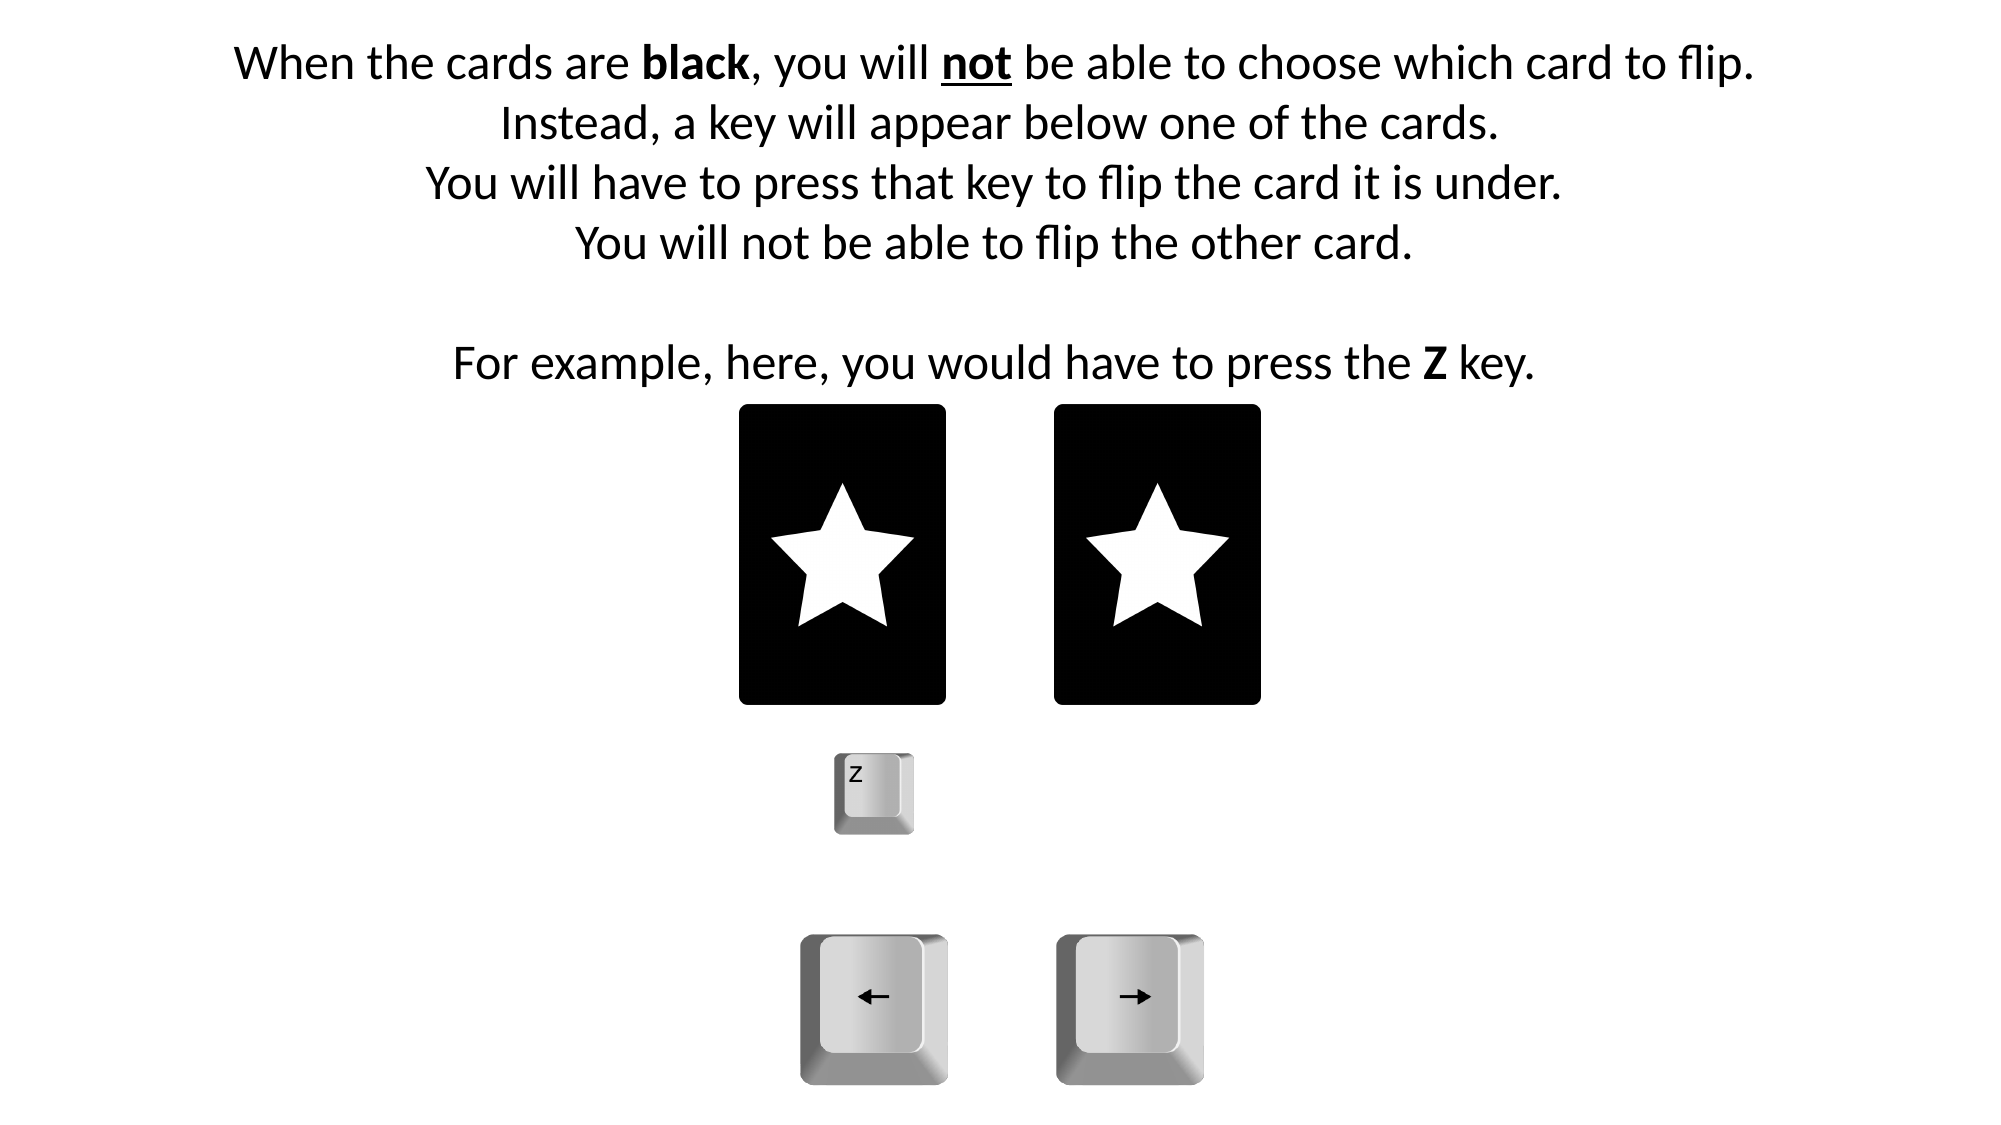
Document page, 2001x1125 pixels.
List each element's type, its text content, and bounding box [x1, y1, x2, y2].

picture [1054, 404, 1261, 705]
picture [832, 752, 915, 836]
picture [797, 932, 950, 1088]
picture [1054, 932, 1206, 1088]
text_box When the cards are black, you will not be able to choose which card to flip. Instead, a key will appear below one of the cards. You will have to press that key to flip the card it is under. You will not be able to flip the other card. For example, here, you would have to press the Z key. [16, 22, 1984, 398]
picture [739, 404, 946, 705]
